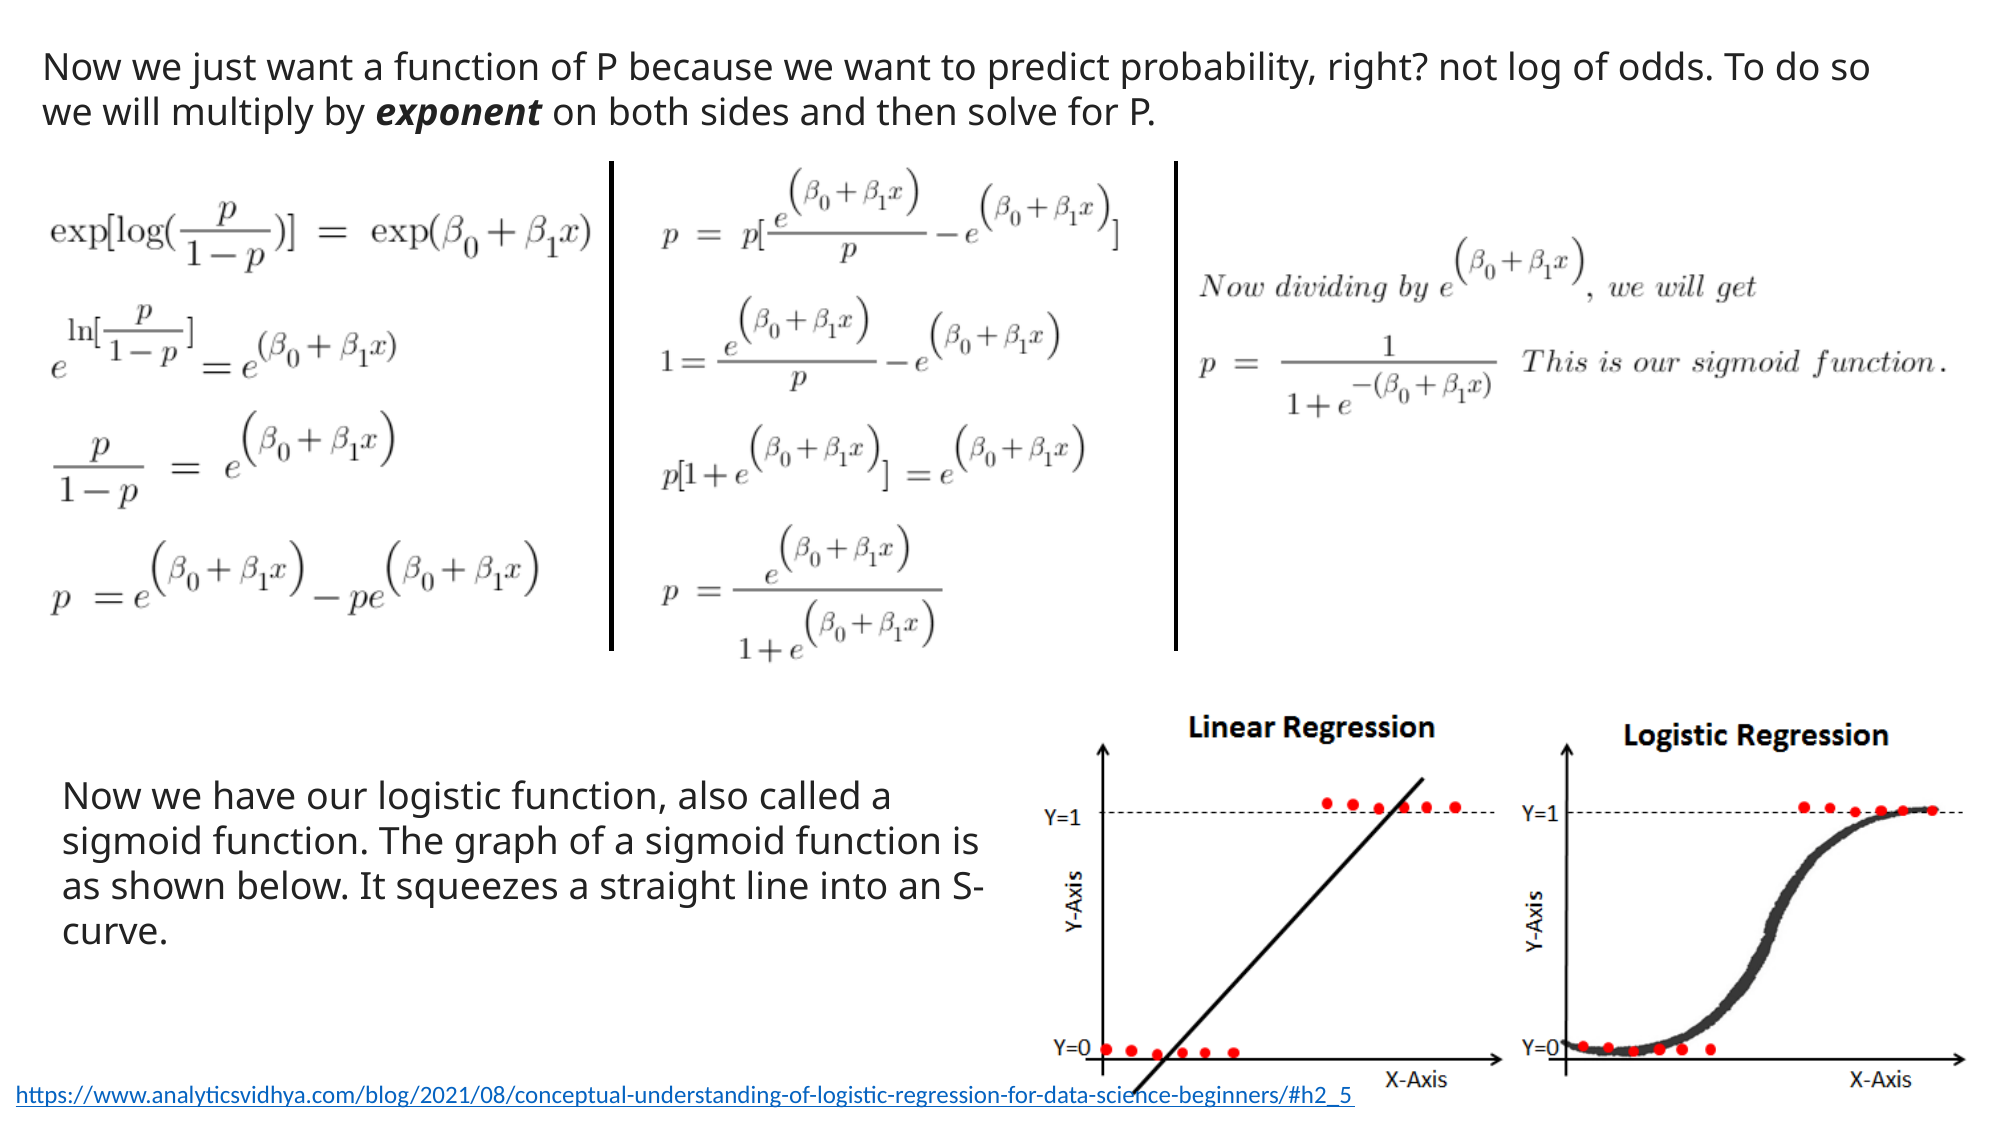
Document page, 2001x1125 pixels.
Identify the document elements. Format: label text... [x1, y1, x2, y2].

text_box Now we just want a function of P because we want to predict probability, right? not log of odds. To do so we will multiply by exponent on both sides and then solve for P. [27, 35, 1934, 226]
picture [612, 146, 1992, 1118]
text_box https://www.analyticsvidhya.com/blog/2021/08/conceptual-understanding-of-logistic-regression-for-data-science-beginners/#h2_5 [0, 1071, 1968, 1125]
text_box Now we have our logistic function, also called a sigmoid function. The graph of a sigmoid function is as shown below. It squeezes a straight line into an S-curve. [47, 764, 1020, 960]
picture [27, 192, 611, 625]
